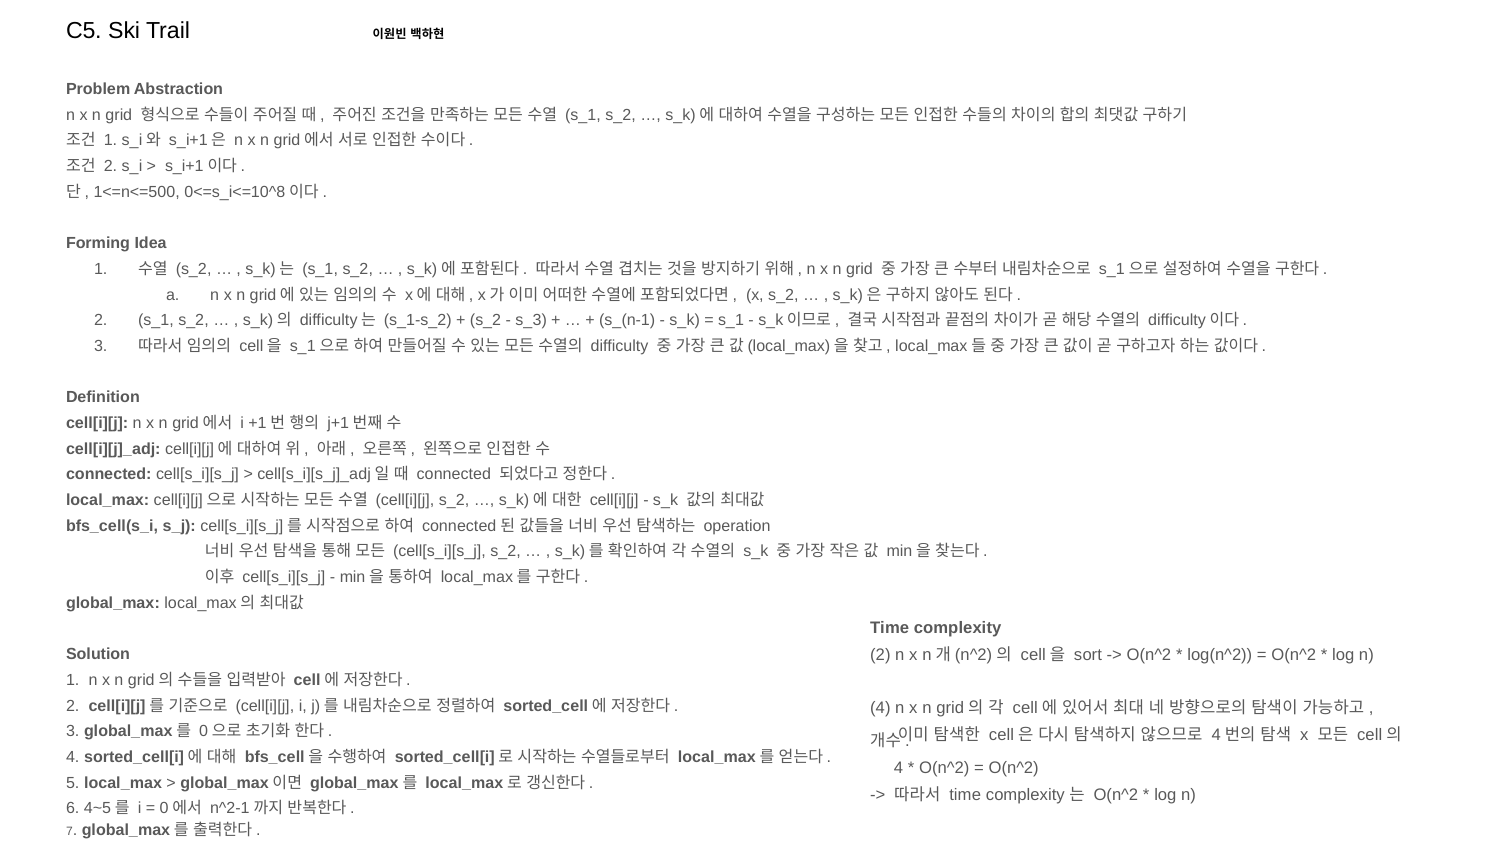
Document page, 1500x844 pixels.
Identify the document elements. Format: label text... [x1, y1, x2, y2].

text_box Time complexity (2) n x n개(n^2)의 cell을 sort -> O(n^2 * log(n^2)) = O(n^2 * log n) (4) n x n grid의 각 cell에 있어서 최대 네 방향으로의 탐색이 가능하고, 이미 탐색한 cell은 다시 탐색하지 않으므로 4번의 탐색 x 모든 cell의 개수. 4 * O(n^2) = O(n^2) -> 따라서 time complexity는 O(n^2 * log n) [855, 586, 1449, 817]
title C5. Ski Trail 이원빈 백하현 [51, 0, 1473, 74]
list Problem Abstraction n x n grid 형식으로 수들이 주어질 때, 주어진 조건을 만족하는 모든 수열 (s_1, s_2, …, s_k)에 대하여 수열을 구성하는 모든 인접한 수들의 차이의 합의 최댓값 구하기 조건 1. s_i와 s_i+1은 n x n grid에서 서로 인접한 수이다. 조건 2. s_i > s_i+1이다. 단, 1<=n<=500, 0<=s_i<=10^8이다. Forming Idea 수열 (s_2, … , s_k)는 (s_1, s_2, … , s_k)에 포함된다. 따라서 수열 겹치는 것을 방지하기 위해, n x n grid 중 가장 큰 수부터 내림차순으로 s_1으로 설정하여 수열을 구한다. n x n grid에 있는 임의의 수 x에 대해, x가 이미 어떠한 수열에 포함되었다면, (x, s_2, … , s_k)은 구하지 않아도 된다. (s_1, s_2, … , s_k)의 difficulty는 (s_1-s_2) + (s_2 - s_3) + … + (s_(n-1) - s_k) = s_1 - s_k이므로, 결국 시작점과 끝점의 차이가 곧 해당 수열의 difficulty이다. 따라서 임의의 cell을 s_1으로 하여 만들어질 수 있는 모든 수열의 difficulty 중 가장 큰 값(local_max)을 찾고, local_max들 중 가장 큰 값이 곧 구하고자 하는 값이다. Definition cell[i][j]: n x n grid에서 i +1번 행의 j+1번째 수 cell[i][j]_adj: cell[i][j]에 대하여 위, 아래, 오른쪽, 왼쪽으로 인접한 수 connected: cell[s_i][s_j] > cell[s_i][s_j]_adj일 때 connected 되었다고 정한다. local_max: cell[i][j]으로 시작하는 모든 수열 (cell[i][j], s_2, …, s_k)에 대한 cell[i][j] - s_k 값의 최대값 bfs_cell(s_i, s_j): cell[s_i][s_j]를 시작점으로 하여 connected된 값들을 너비 우선 탐색하는 operation 너비 우선 탐색을 통해 모든 (cell[s_i][s_j], s_2, … , s_k)를 확인하여 각 수열의 s_k 중 가장 작은 값 min을 찾는다. 이후 cell[s_i][s_j] - min을 통하여 local_max를 구한다. global_max: local_max의 최대값 Solution 1. n x n grid의 수들을 입력받아 cell에 저장한다. 2. cell[i][j]를 기준으로 (cell[i][j], i, j)를 내림차순으로 정렬하여 sorted_cell에 저장한다. 3. global_max를 0으로 초기화 한다. 4. sorted_cell[i]에 대해 bfs_cell을 수행하여 sorted_cell[i]로 시작하는 수열들로부터 local_max를 얻는다. 5. local_max > global_max이면 global_max를 local_max로 갱신한다. 6. 4~5를 i = 0에서 n^2-1까지 반복한다. 7. global_max를 출력한다. [51, 74, 1487, 844]
